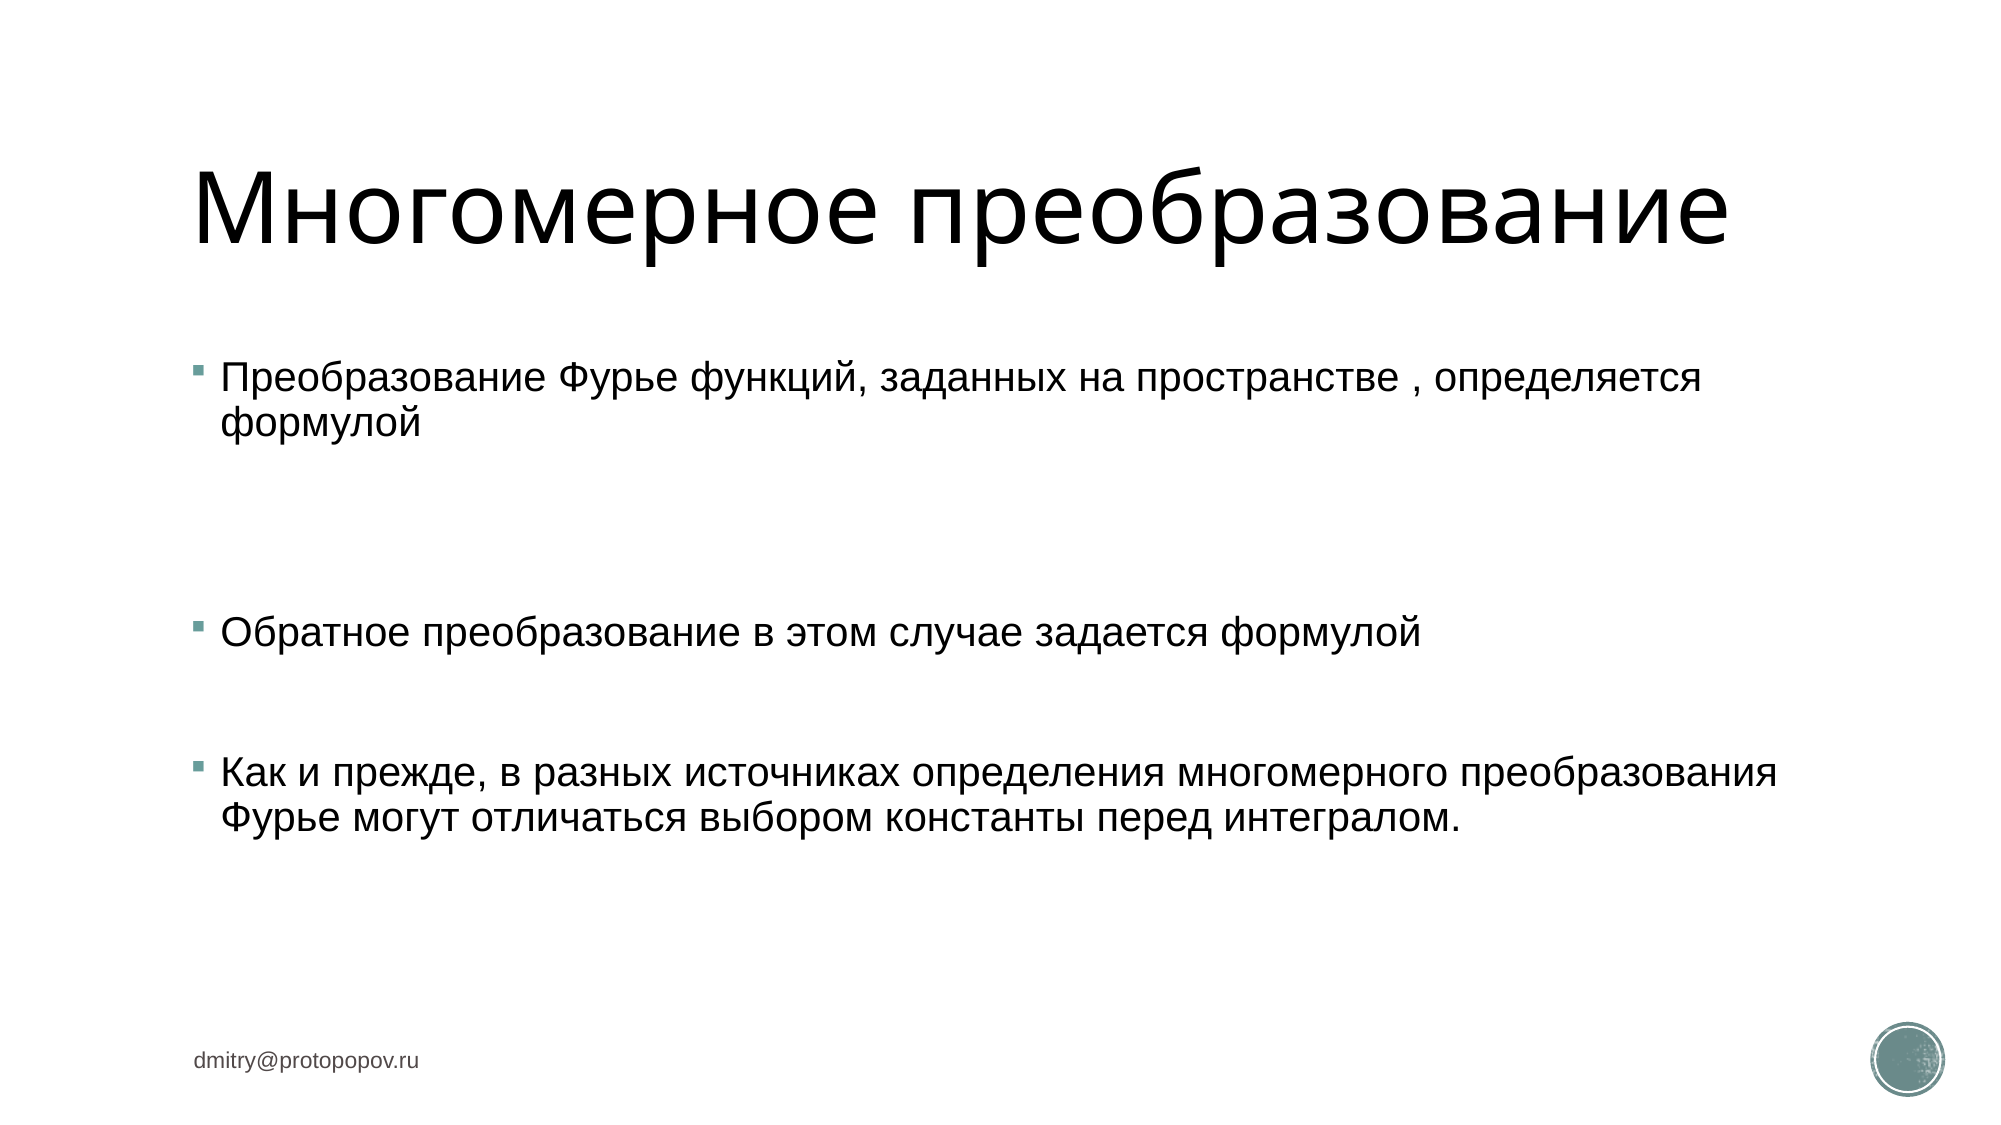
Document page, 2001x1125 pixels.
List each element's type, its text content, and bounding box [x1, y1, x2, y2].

footer dmitry@protopopov.ru [178, 1028, 1217, 1089]
title Многомерное преобразование [175, 79, 1826, 344]
